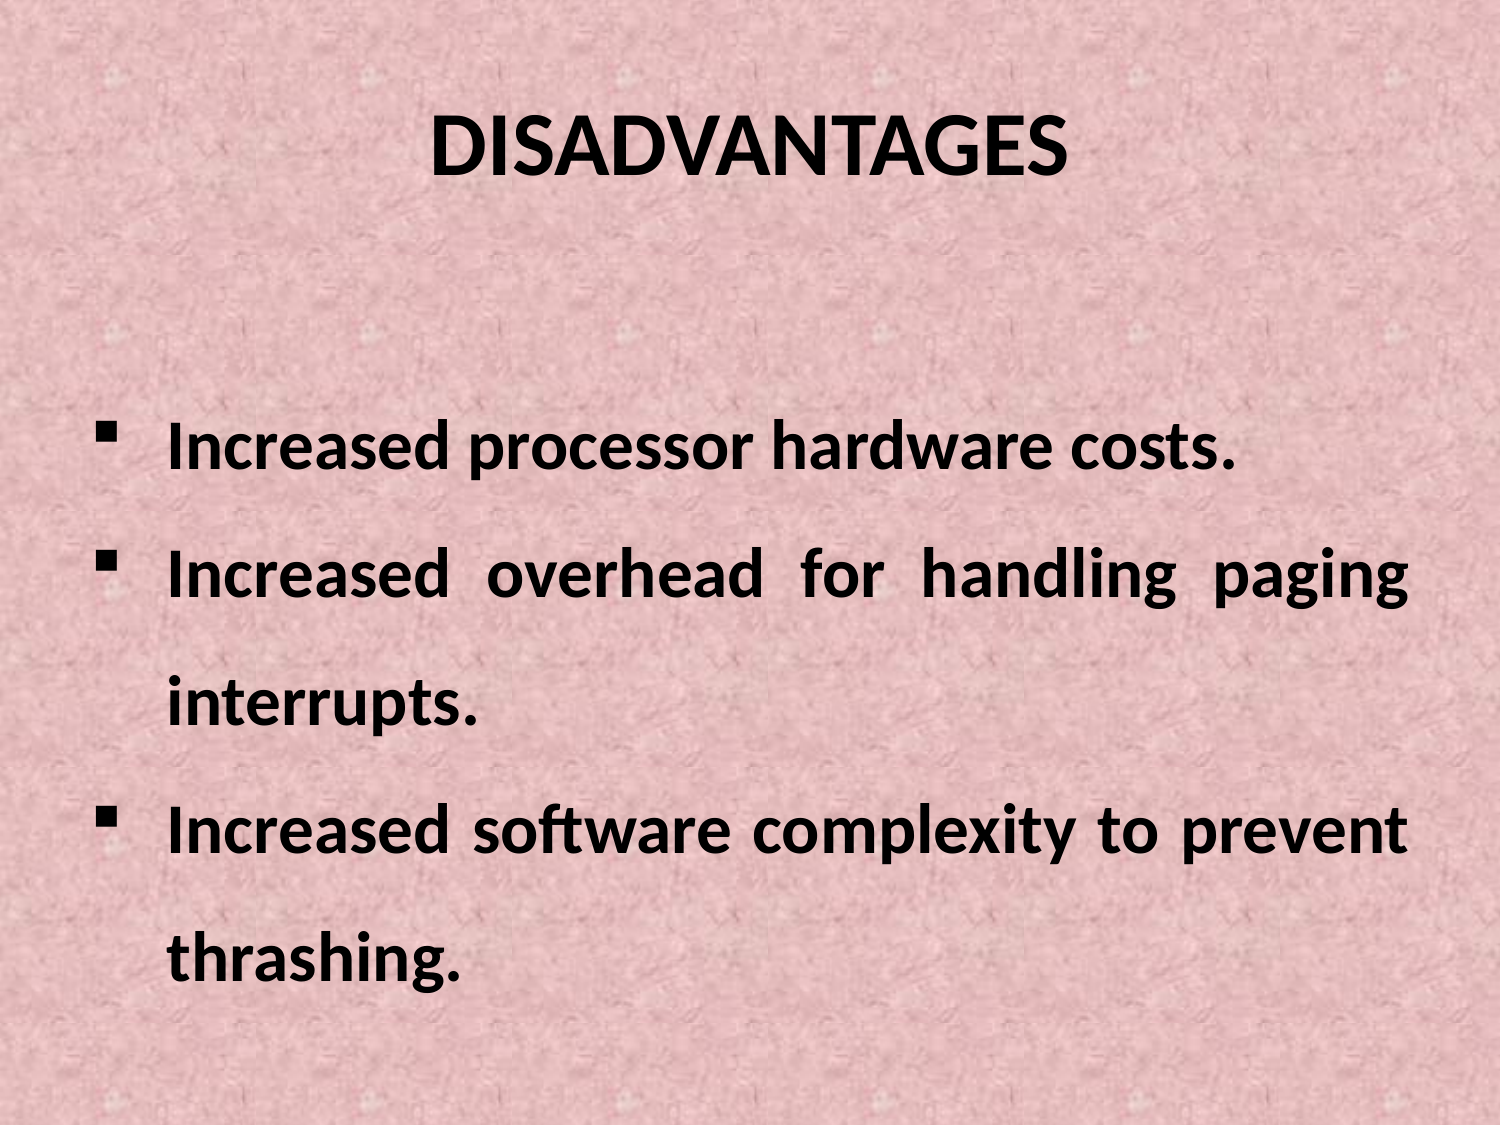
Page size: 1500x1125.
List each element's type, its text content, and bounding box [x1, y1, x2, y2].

title DISADVANTAGES [75, 45, 1425, 233]
picture [0, 0, 1500, 1125]
list Increased processor hardware costs. Increased overhead for handling paging interrupts. Increased software complexity to prevent thrashing. [75, 262, 1425, 1005]
